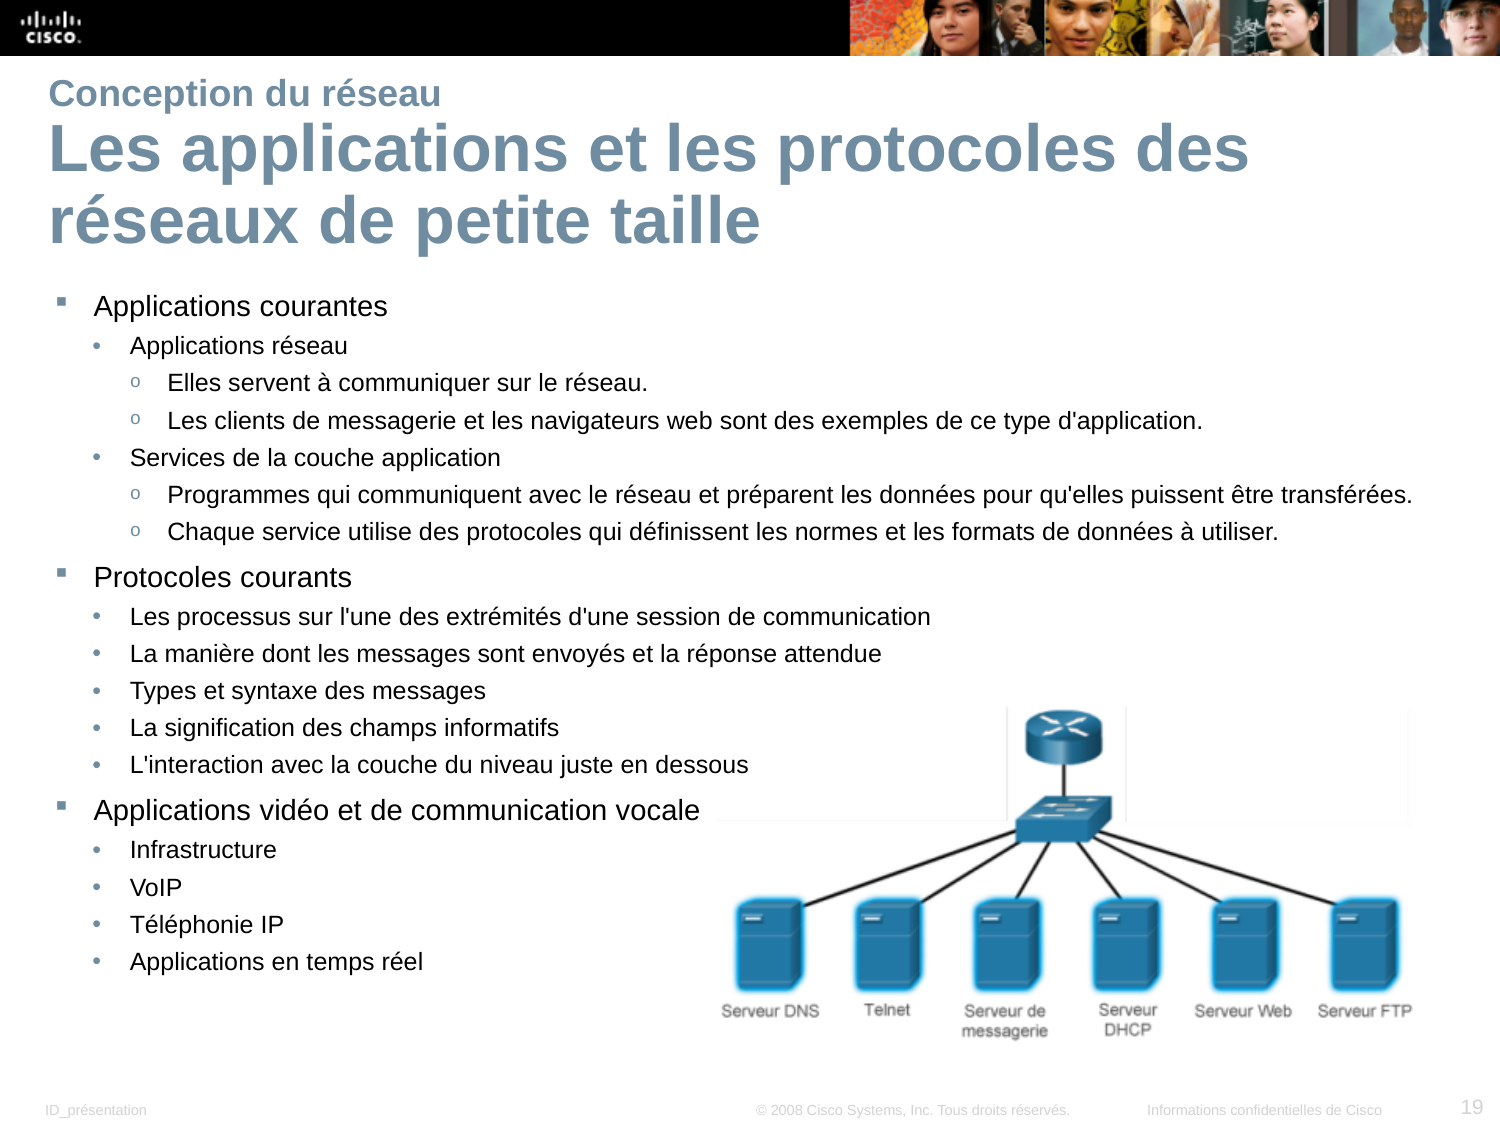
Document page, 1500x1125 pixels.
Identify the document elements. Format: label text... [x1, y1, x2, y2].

title Conception du réseau Les applications et les protocoles des réseaux de petite taille [34, 63, 1474, 265]
picture [715, 706, 1416, 1046]
list Applications courantes Applications réseau Elles servent à communiquer sur le réseau. Les clients de messagerie et les navigateurs web sont des exemples de ce type d'application. Services de la couche application Programmes qui communiquent avec le réseau et préparent les données pour qu'elles puissent être transférées. Chaque service utilise des protocoles qui définissent les normes et les formats de données à utiliser. Protocoles courants Les processus sur l'une des extrémités d'une session de communication La manière dont les messages sont envoyés et la réponse attendue Types et syntaxe des messages La signification des champs informatifs L'interaction avec la couche du niveau juste en dessous Applications vidéo et de communication vocale Infrastructure VoIP Téléphonie IP Applications en temps réel [41, 283, 1474, 983]
picture [0, 0, 1500, 56]
